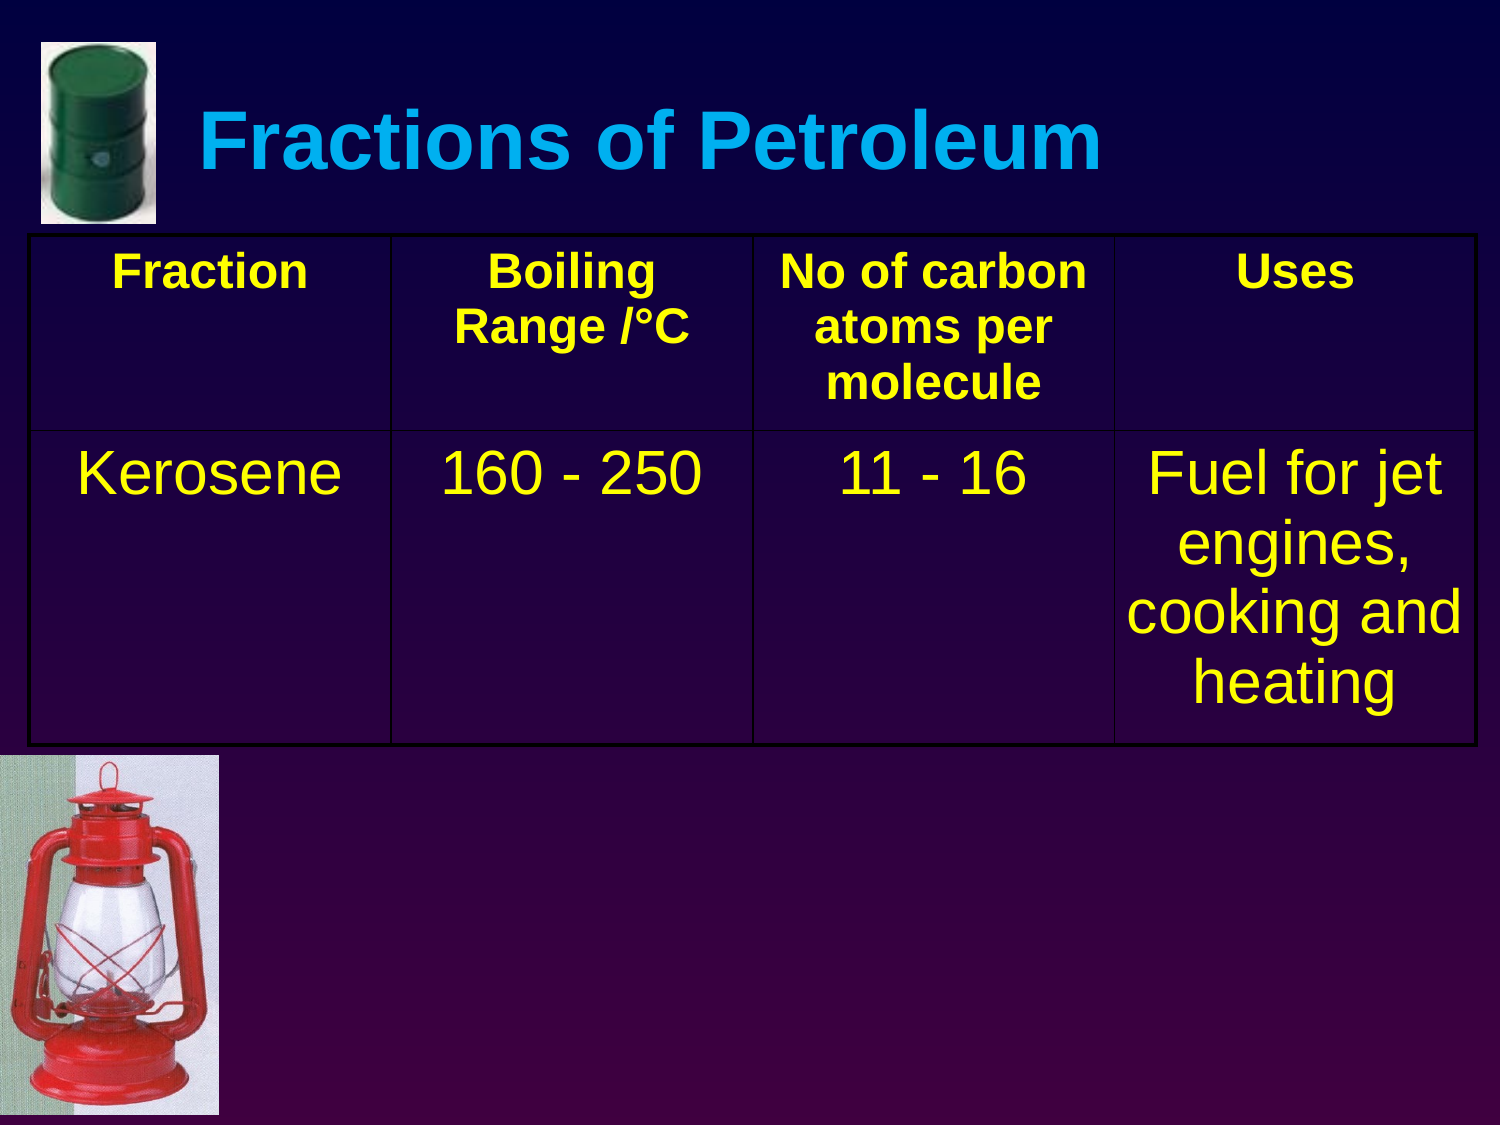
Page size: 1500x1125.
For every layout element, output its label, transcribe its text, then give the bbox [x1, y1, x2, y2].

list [0, 755, 219, 1116]
table_header Uses [1115, 237, 1474, 430]
table_cell 160 - 250 [392, 431, 752, 743]
table_header No of carbon atoms per molecule [754, 237, 1114, 430]
table_header Boiling Range /°C [392, 237, 752, 430]
table_cell Kerosene [31, 431, 390, 743]
table_cell Fuel for jet engines, cooking and heating [1115, 431, 1474, 743]
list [40, 42, 156, 225]
table_cell 11 - 16 [754, 431, 1114, 743]
table_header Fraction [31, 237, 390, 430]
title Fractions of Petroleum [183, 42, 1225, 231]
